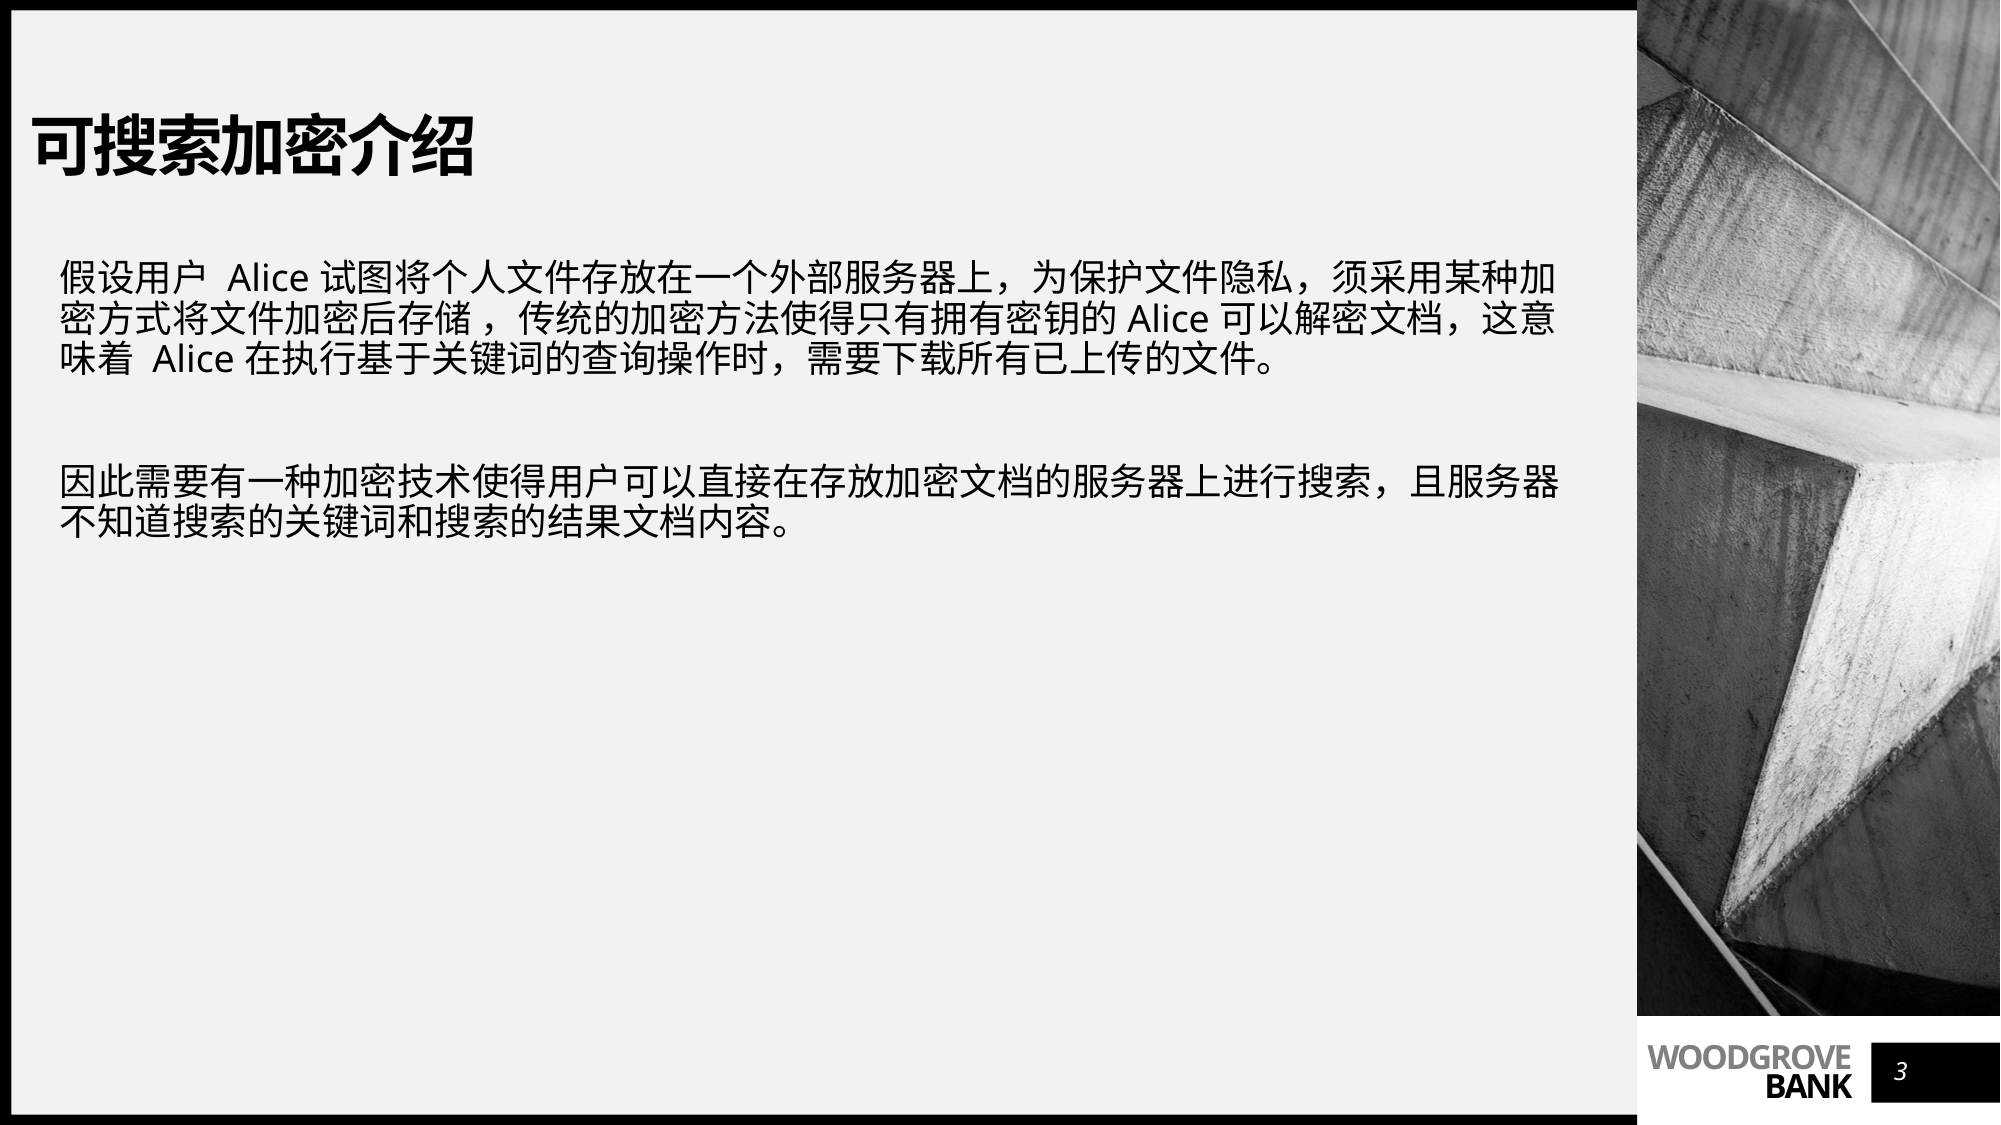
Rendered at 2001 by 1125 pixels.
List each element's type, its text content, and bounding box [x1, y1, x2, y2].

slide_number 3 [1877, 1050, 1924, 1096]
title 可搜索加密介绍 [0, 113, 478, 185]
list 假设用户 Alice试图将个人文件存放在一个外部服务器上，为保护文件隐私，须采用某种加密方式将文件加密后存储 ，传统的加密方法使得只有拥有密钥的Alice可以解密文档，这意味着 Alice在执行基于关键词的查询操作时，需要下载所有已上传的文件。 因此需要有一种加密技术使得用户可以直接在存放加密文档的服务器上进行搜索，且服务器不知道搜索的关键词和搜索的结果文档内容。 [59, 259, 1567, 1080]
picture [1637, 0, 2000, 1016]
